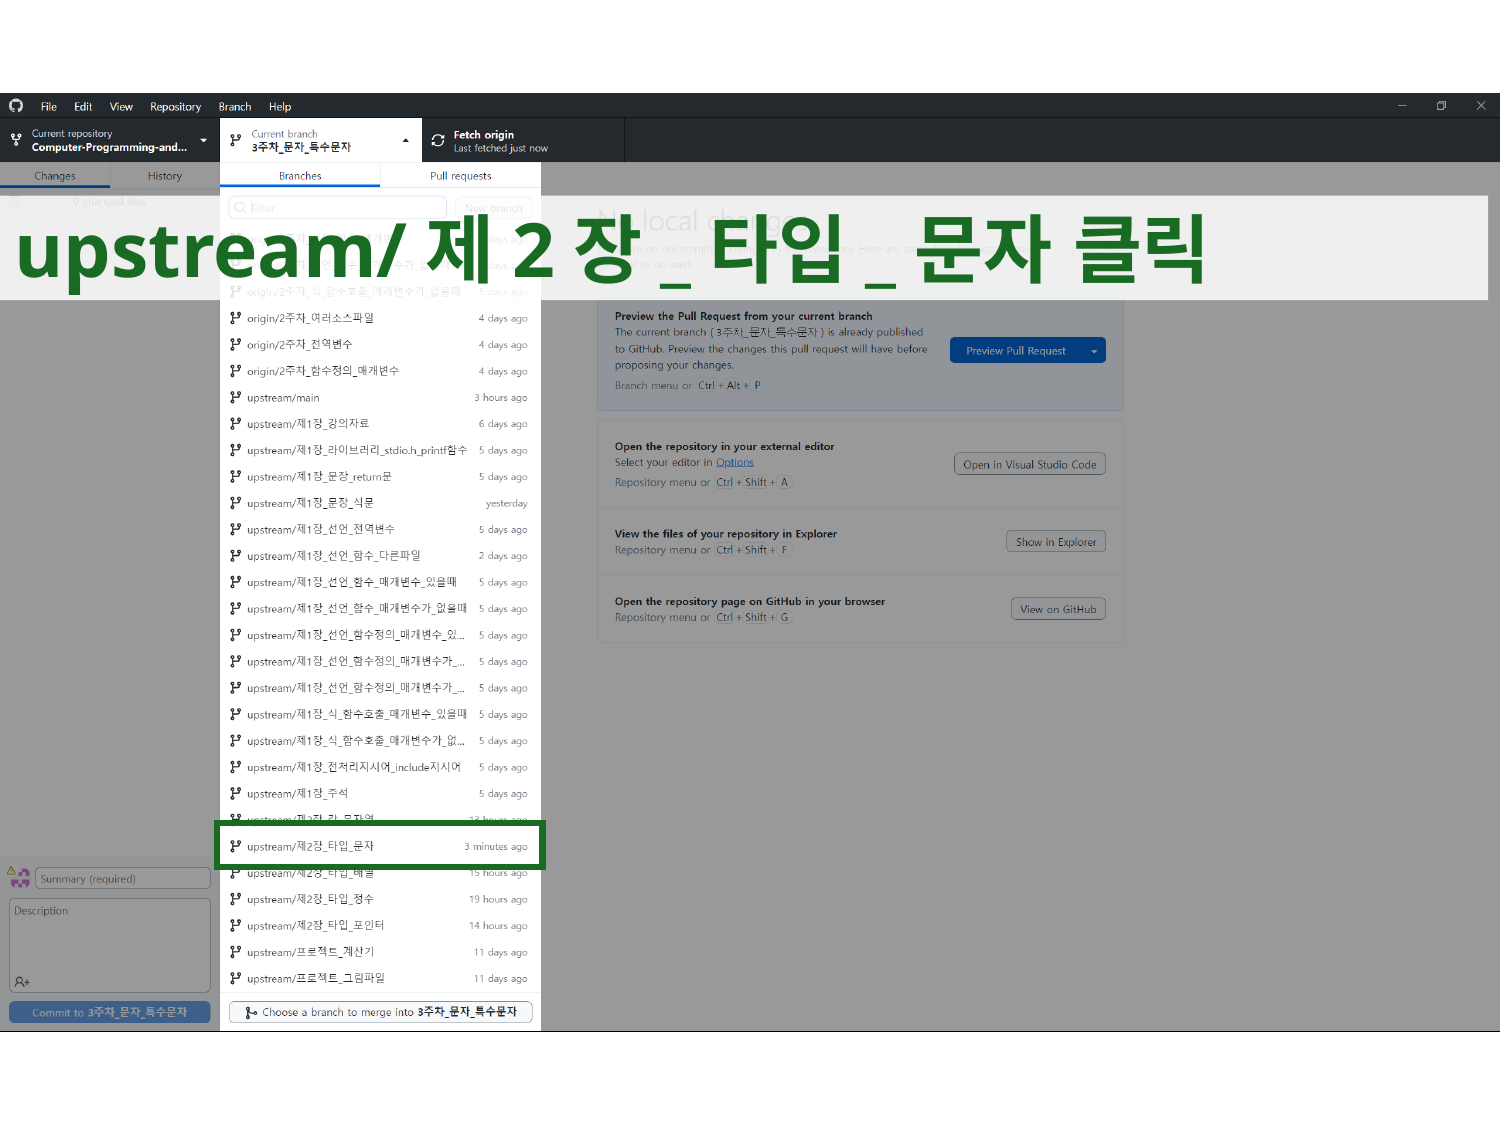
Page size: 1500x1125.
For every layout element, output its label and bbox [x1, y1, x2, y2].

picture [0, 93, 1500, 1032]
